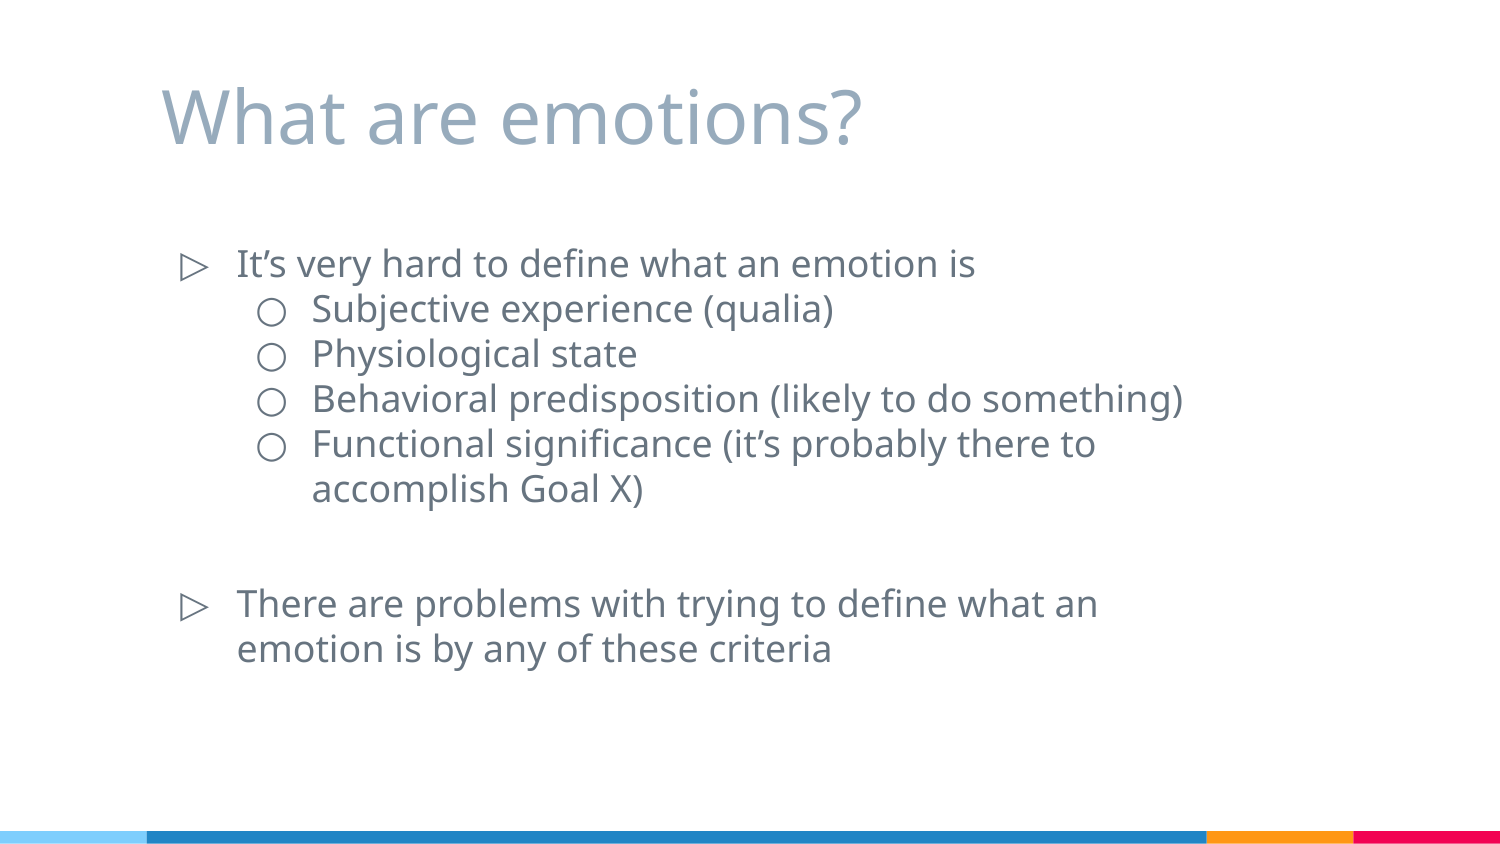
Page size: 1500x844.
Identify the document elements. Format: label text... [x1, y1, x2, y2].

list It’s very hard to define what an emotion is Subjective experience (qualia) Physiological state Behavioral predisposition (likely to do something) Functional significance (it’s probably there to accomplish Goal X) There are problems with trying to define what an emotion is by any of these criteria [146, 225, 1207, 809]
title What are emotions? [146, 33, 1207, 175]
